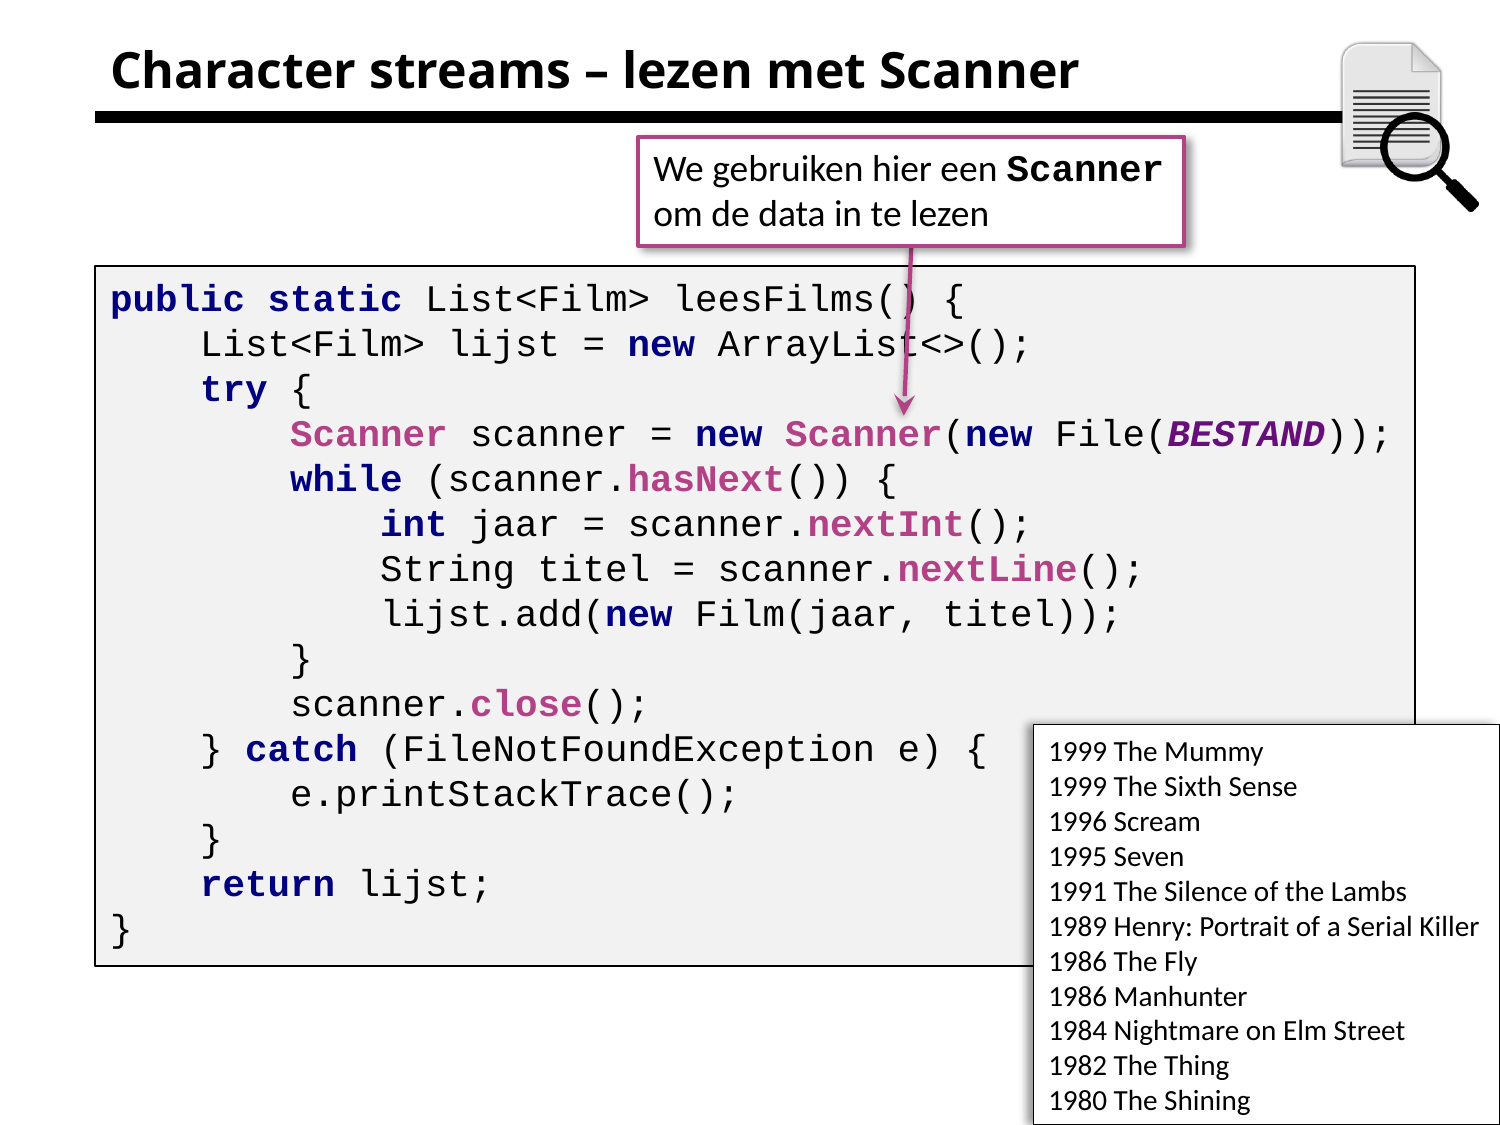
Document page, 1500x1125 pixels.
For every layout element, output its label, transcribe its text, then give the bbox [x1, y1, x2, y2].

text_box We gebruiken hier een Scanner om de data in te lezen [638, 136, 1185, 246]
text_box 1999 The Mummy 1999 The Sixth Sense 1996 Scream 1995 Seven 1991 The Silence of the Lambs 1989 Henry: Portrait of a Serial Killer 1986 The Fly 1986 Manhunter 1984 Nightmare on Elm Street 1982 The Thing 1980 The Shining [1033, 724, 1500, 1125]
picture [1323, 36, 1480, 212]
title Character streams – lezen met Scanner [94, 20, 1402, 117]
list public static List<Film> leesFilms() { List<Film> lijst = new ArrayList<>(); try { Scanner scanner = new Scanner(new File(BESTAND)); while (scanner.hasNext()) { int jaar = scanner.nextInt(); String titel = scanner.nextLine(); lijst.add(new Film(jaar, titel)); } scanner.close(); } catch (FileNotFoundException e) { e.printStackTrace(); } return lijst; } [94, 266, 1415, 966]
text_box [903, 245, 912, 416]
